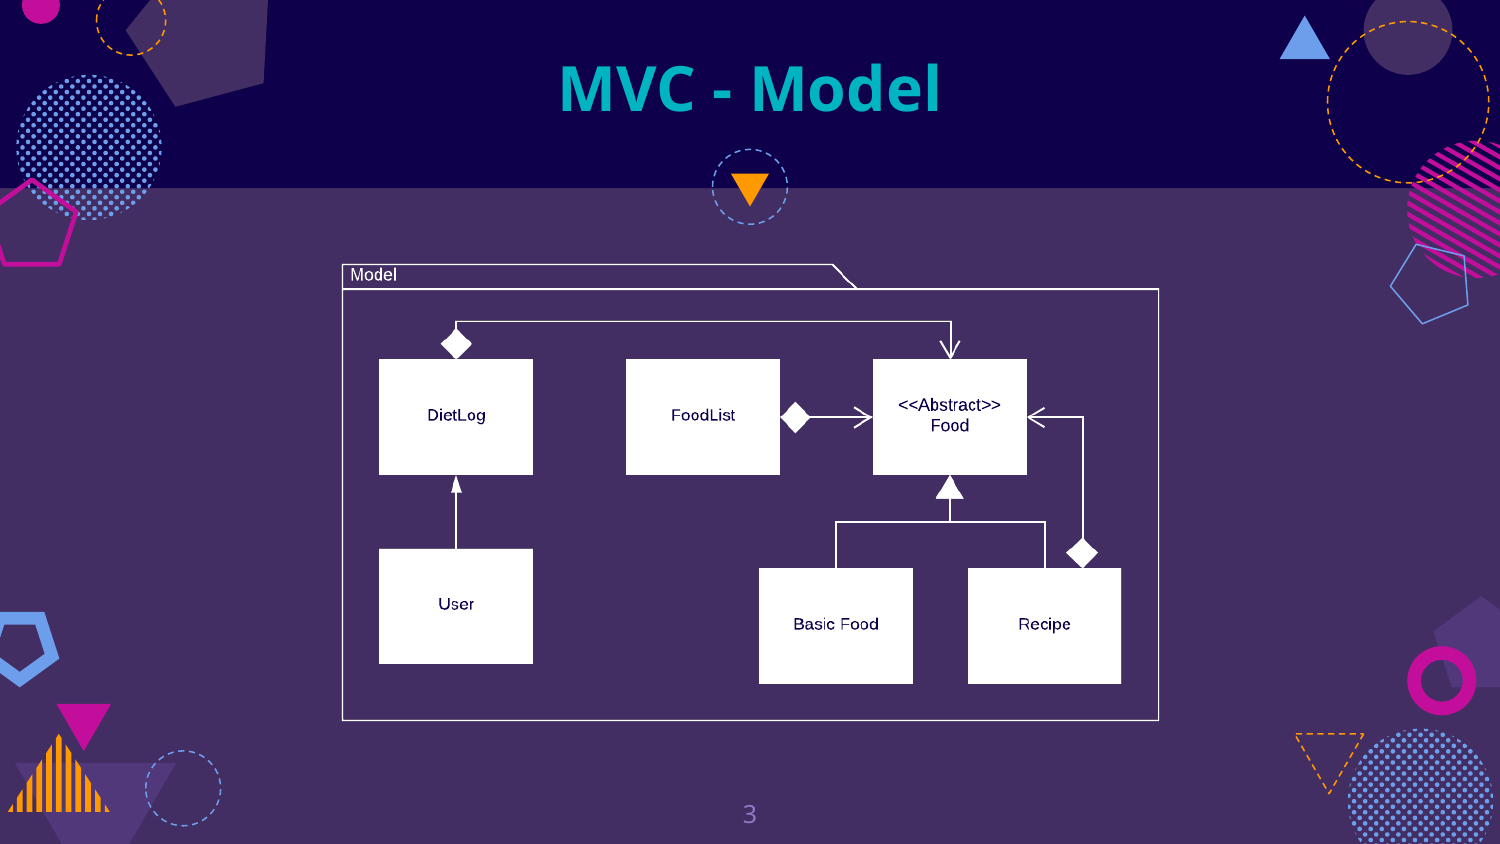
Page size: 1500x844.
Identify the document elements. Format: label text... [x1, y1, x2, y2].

title MVC - Model [285, 5, 1215, 139]
picture [304, 226, 1196, 759]
slide_number ‹#› [705, 783, 795, 844]
